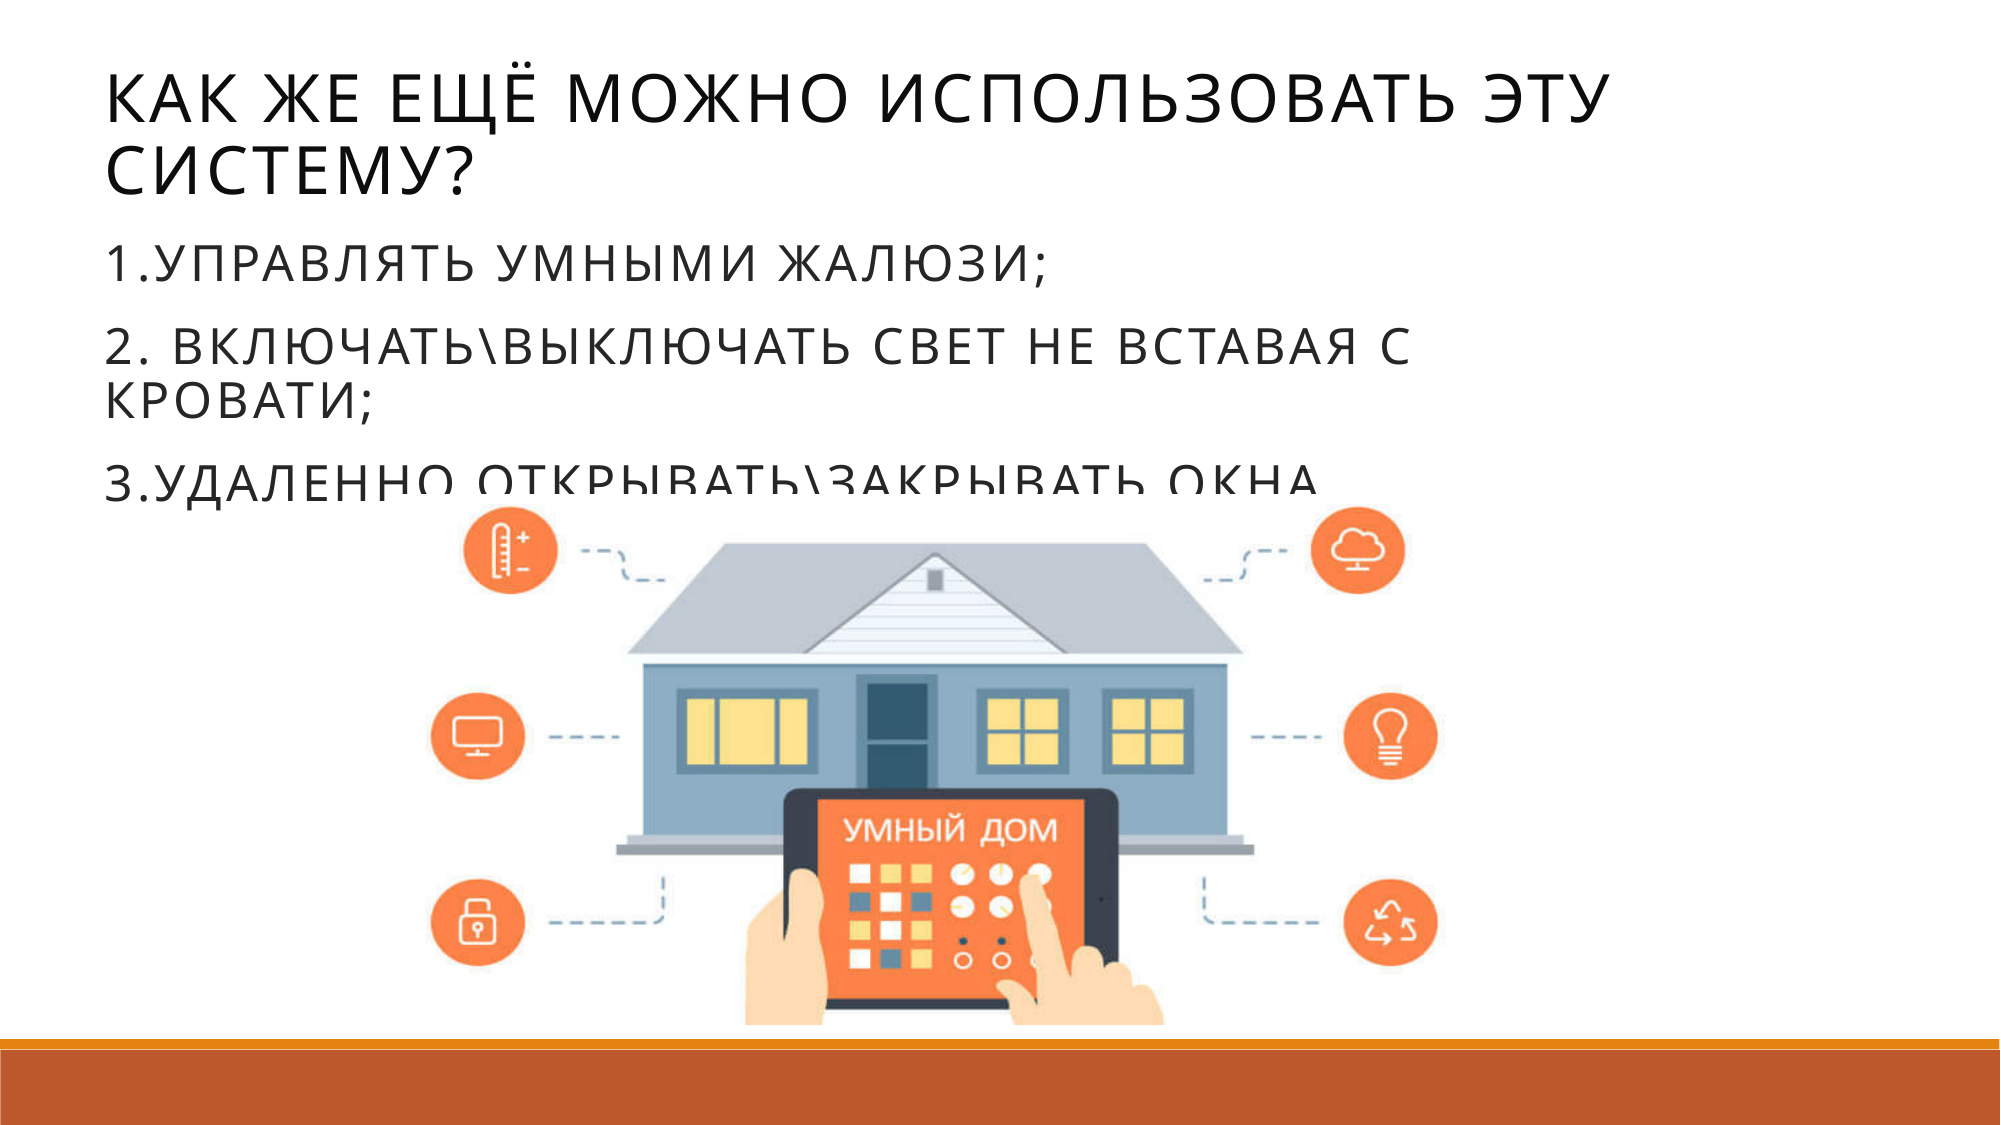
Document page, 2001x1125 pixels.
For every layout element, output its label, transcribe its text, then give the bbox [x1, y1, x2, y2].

text_box Как же ещё можно использовать эту систему? 1.Управлять Умными жалюзи; 2. включать\выключать свет не вставая с кровати; 3.Удаленно открывать\закрывать окна. [89, 57, 1714, 932]
picture [393, 494, 1478, 1026]
